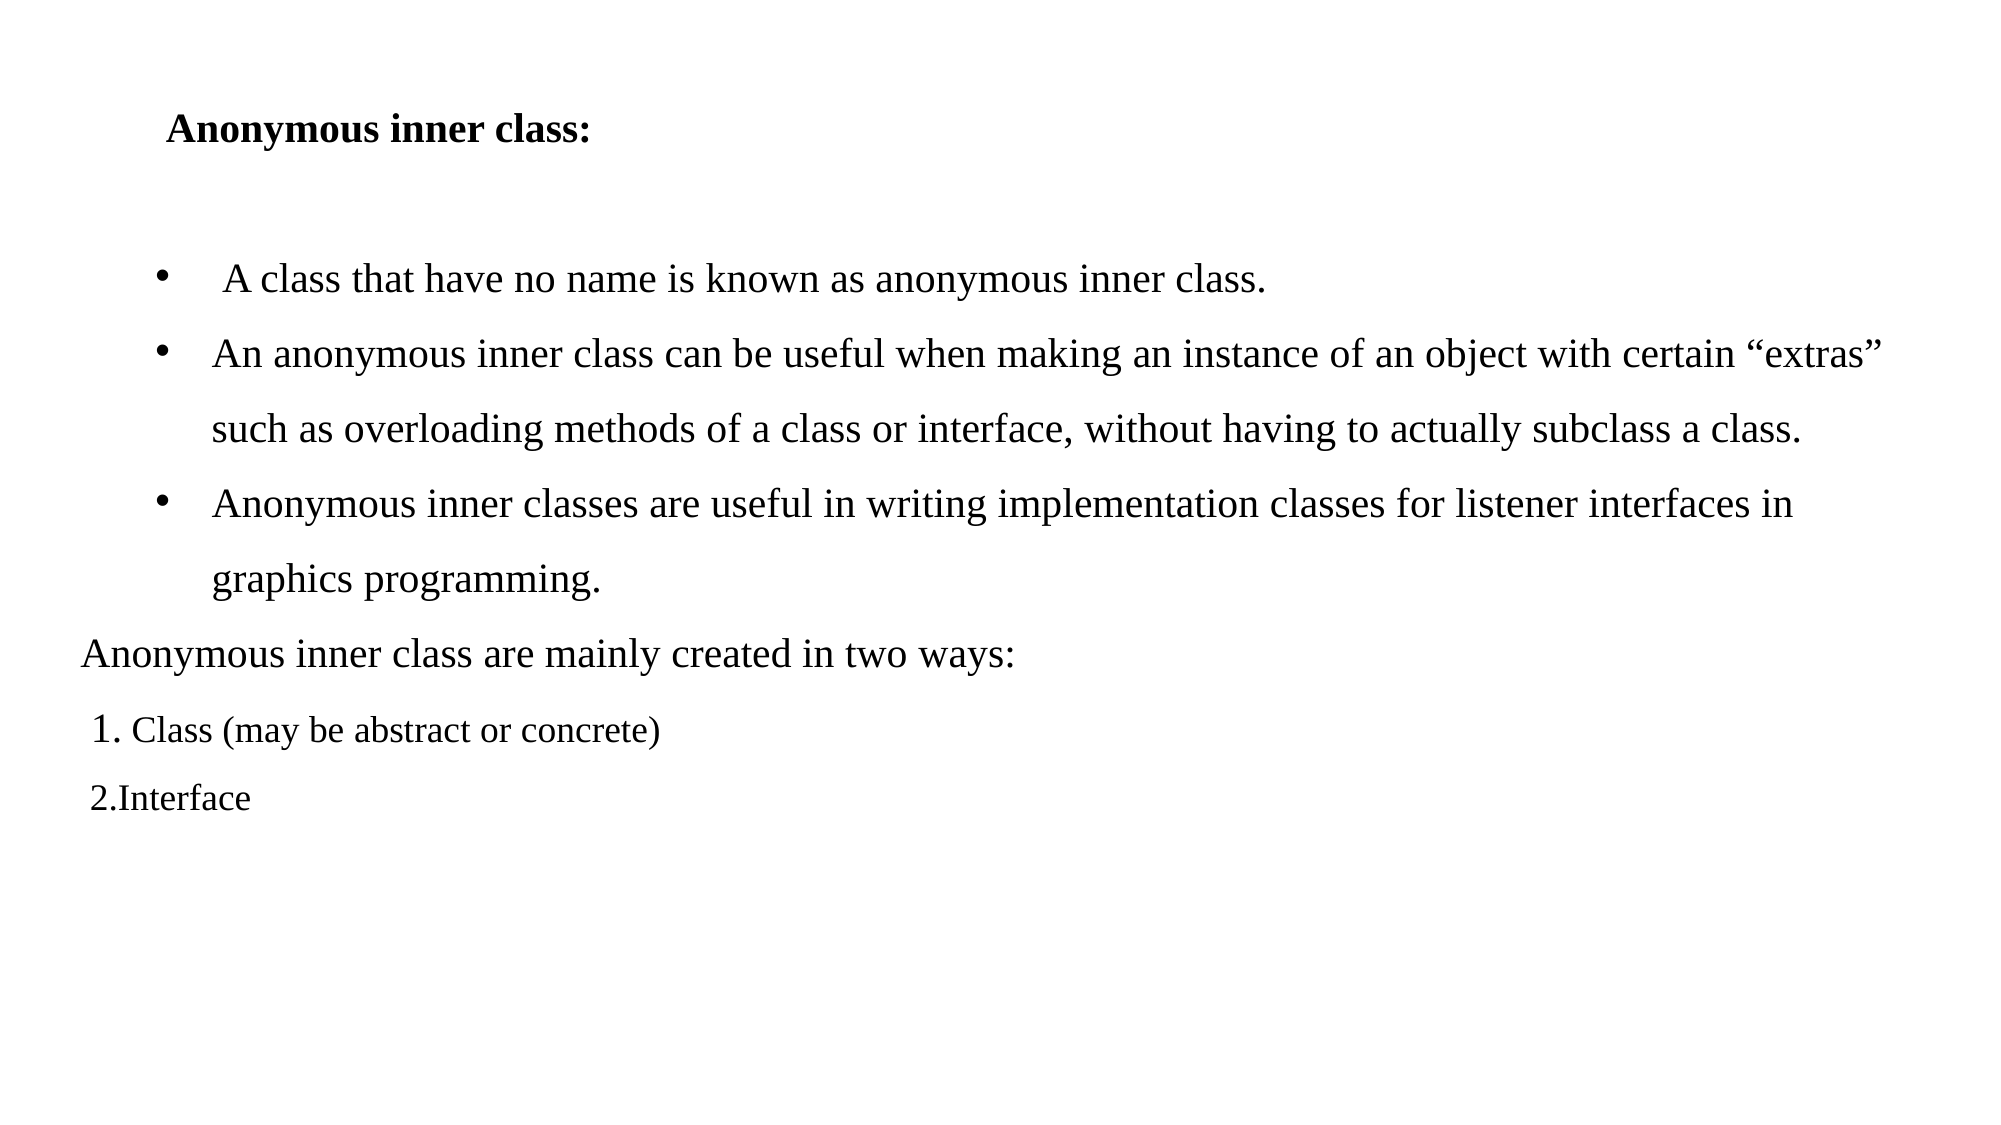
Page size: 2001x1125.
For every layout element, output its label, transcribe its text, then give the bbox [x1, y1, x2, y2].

text_box Anonymous inner class: A class that have no name is known as anonymous inner class. An anonymous inner class can be useful when making an instance of an object with certain “extras” such as overloading methods of a class or interface, without having to actually subclass a class. Anonymous inner classes are useful in writing implementation classes for listener interfaces in graphics programming. Anonymous inner class are mainly created in two ways: 1. Class (may be abstract or concrete) 2.Interface [65, 67, 1914, 1125]
